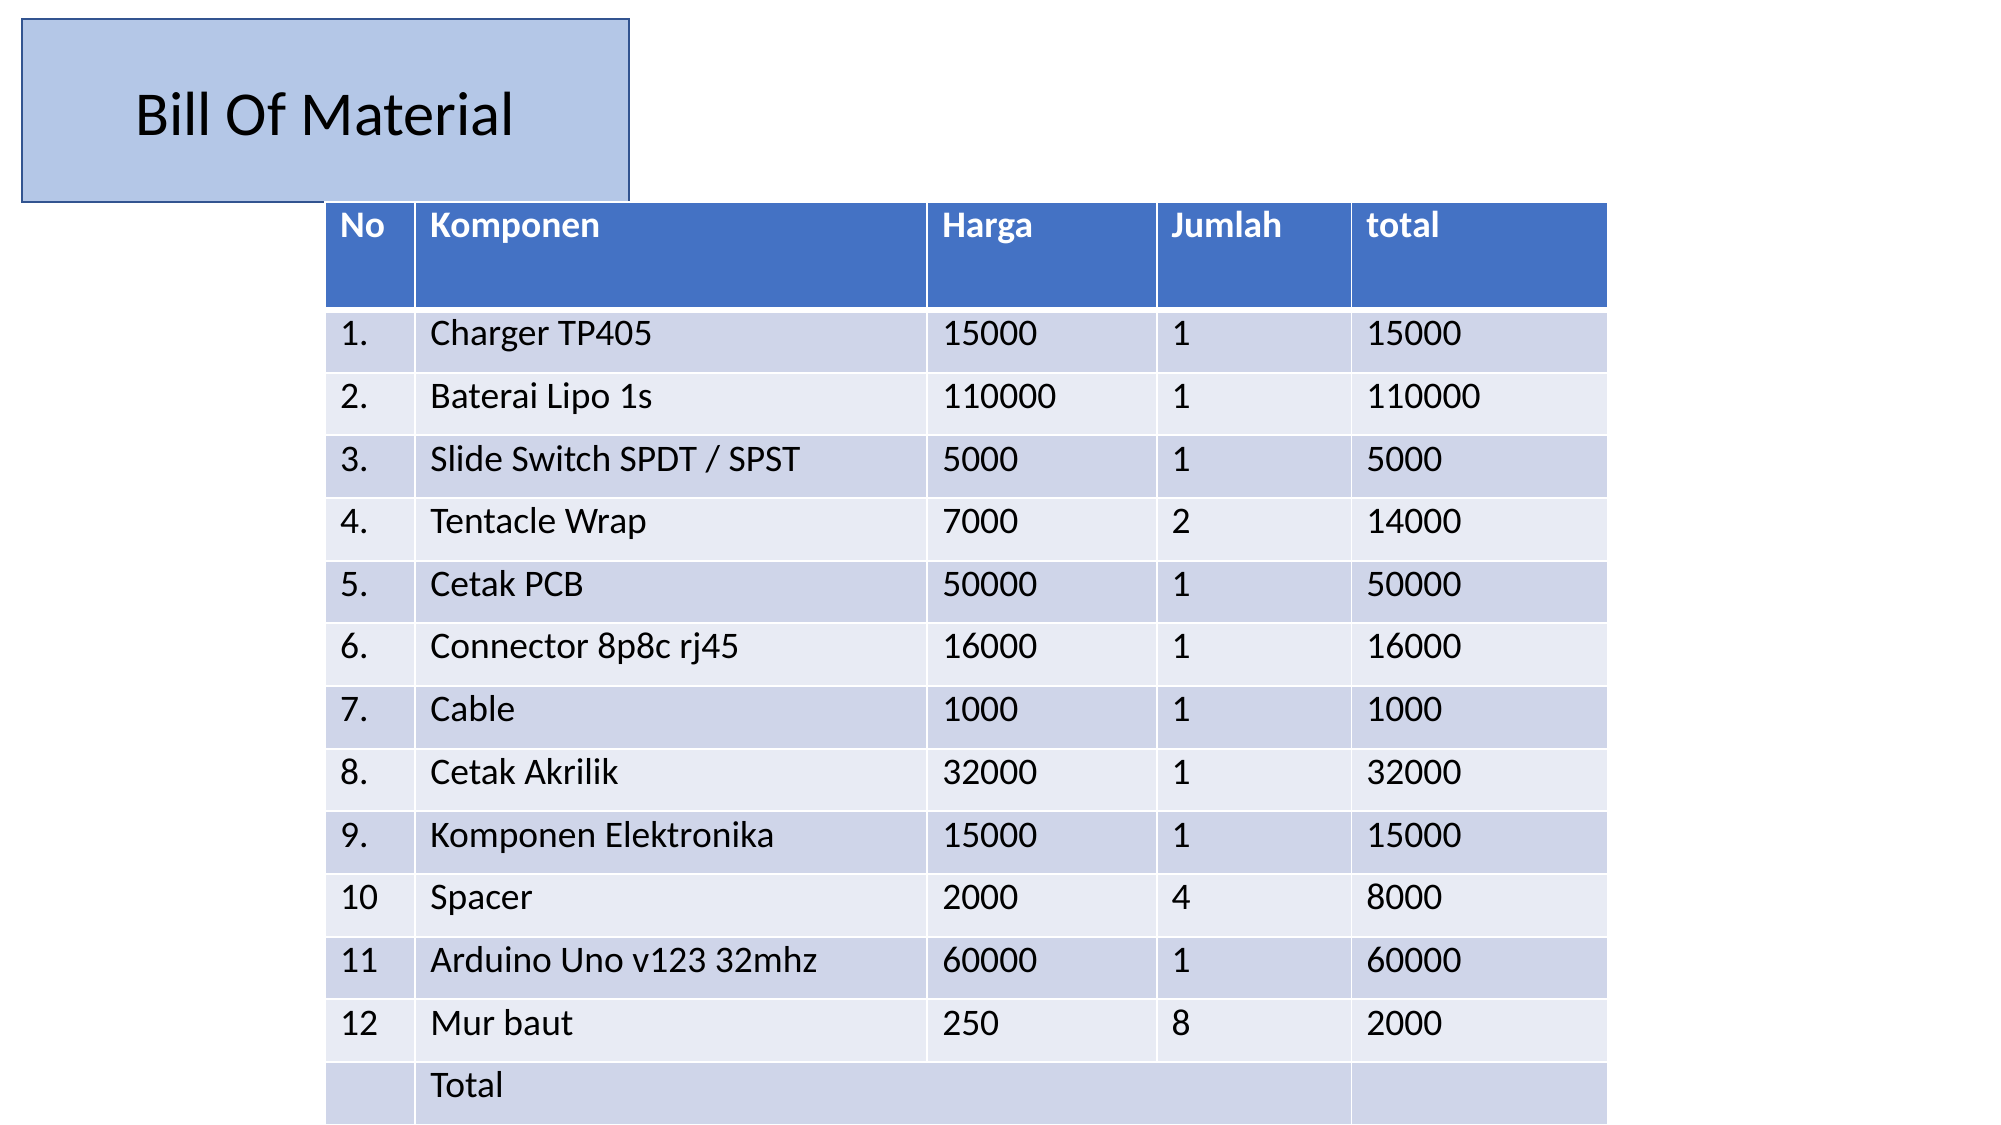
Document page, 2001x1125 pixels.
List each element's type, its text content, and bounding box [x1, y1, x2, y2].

table_cell Tentacle Wrap [416, 499, 926, 560]
table_cell 1 [1158, 436, 1351, 497]
table_cell Spacer [416, 875, 926, 936]
table_cell Total [416, 1063, 1351, 1124]
table_cell 1 [1158, 938, 1351, 998]
table_cell Arduino Uno v123 32mhz [416, 938, 926, 998]
table_cell [1352, 1063, 1607, 1124]
table_cell 5000 [928, 436, 1156, 497]
table_cell 1000 [1352, 687, 1607, 748]
table_cell 14000 [1352, 499, 1607, 560]
table_cell 16000 [928, 624, 1156, 685]
table_cell 1 [1158, 687, 1351, 748]
table_header No [326, 203, 414, 307]
table_cell 1 [1158, 313, 1351, 372]
table_cell 110000 [1352, 374, 1607, 434]
table_cell Cetak PCB [416, 562, 926, 622]
table_cell 7000 [928, 499, 1156, 560]
table_cell 6. [326, 624, 414, 685]
table_cell Mur baut [416, 1000, 926, 1061]
table_cell 11 [326, 938, 414, 998]
table_header total [1352, 203, 1607, 307]
table_cell 50000 [928, 562, 1156, 622]
text_box Bill Of Material [21, 18, 630, 203]
table_cell Slide Switch SPDT / SPST [416, 436, 926, 497]
table_cell 15000 [928, 313, 1156, 372]
table_cell Connector 8p8c rj45 [416, 624, 926, 685]
table_cell 4. [326, 499, 414, 560]
table_cell 15000 [1352, 812, 1607, 873]
table_cell 12 [326, 1000, 414, 1061]
table_cell Baterai Lipo 1s [416, 374, 926, 434]
table_cell 1 [1158, 374, 1351, 434]
table_cell 60000 [1352, 938, 1607, 998]
table_cell 8000 [1352, 875, 1607, 936]
table_cell 32000 [1352, 750, 1607, 810]
table_cell 2 [1158, 499, 1351, 560]
table_cell 110000 [928, 374, 1156, 434]
table_cell 2. [326, 374, 414, 434]
table_cell Cable [416, 687, 926, 748]
table_header Harga [928, 203, 1156, 307]
table_cell 15000 [928, 812, 1156, 873]
table_cell 32000 [928, 750, 1156, 810]
table_cell 3. [326, 436, 414, 497]
table_cell 1. [326, 313, 414, 372]
table_cell 15000 [1352, 313, 1607, 372]
table_cell Komponen Elektronika [416, 812, 926, 873]
table_cell 1 [1158, 750, 1351, 810]
table_cell 5000 [1352, 436, 1607, 497]
table_cell 50000 [1352, 562, 1607, 622]
table_cell 7. [326, 687, 414, 748]
table_cell 1 [1158, 812, 1351, 873]
table_cell 60000 [928, 938, 1156, 998]
table_cell Charger TP405 [416, 313, 926, 372]
table_cell 10 [326, 875, 414, 936]
table_cell 5. [326, 562, 414, 622]
table_cell 8. [326, 750, 414, 810]
table_cell 1 [1158, 562, 1351, 622]
table_header Jumlah [1158, 203, 1351, 307]
table_cell 1000 [928, 687, 1156, 748]
table_cell 9. [326, 812, 414, 873]
table_cell 2000 [1352, 1000, 1607, 1061]
table_header Komponen [416, 203, 926, 307]
table_cell Cetak Akrilik [416, 750, 926, 810]
table_cell 2000 [928, 875, 1156, 936]
table_cell [326, 1063, 414, 1124]
table_cell 250 [928, 1000, 1156, 1061]
table_cell 8 [1158, 1000, 1351, 1061]
table_cell 1 [1158, 624, 1351, 685]
table_cell 4 [1158, 875, 1351, 936]
table_cell 16000 [1352, 624, 1607, 685]
